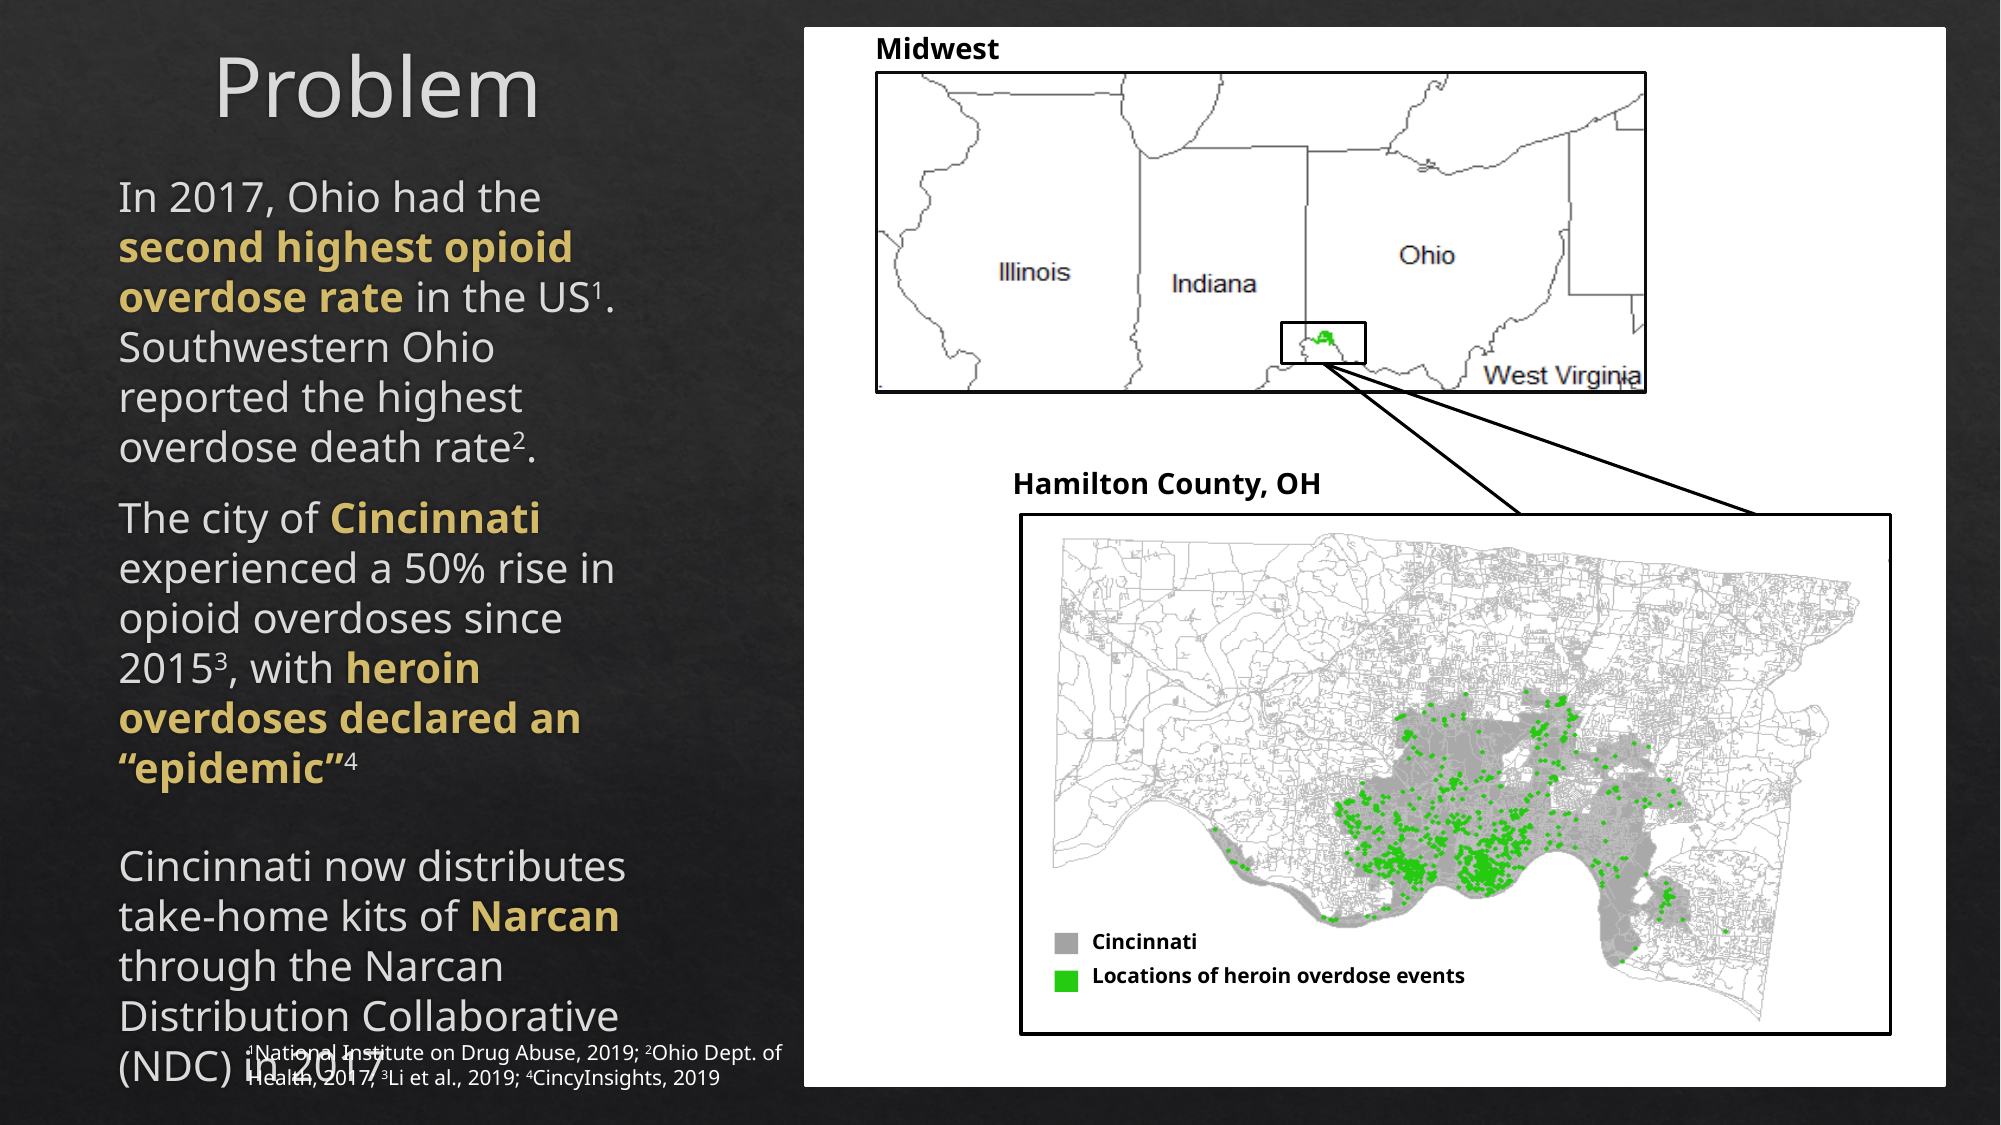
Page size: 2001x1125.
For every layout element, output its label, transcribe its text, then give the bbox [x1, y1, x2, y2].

picture [1022, 515, 1889, 1033]
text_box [1281, 321, 1889, 514]
list In 2017, Ohio had the second highest opioid overdose rate in the US1. Southwestern Ohio reported the highest overdose death rate2. The city of Cincinnati experienced a 50% rise in opioid overdoses since 20153, with heroin overdoses declared an “epidemic”4 Cincinnati now distributes take-home kits of Narcan through the Narcan Distribution Collaborative (NDC) in 2017 [103, 162, 676, 1025]
title Problem [139, 0, 616, 193]
text_box 1National Institute on Drug Abuse, 2019; 2Ohio Dept. of Health, 2017; 3Li et al., 2019; 4CincyInsights, 2019 [233, 1032, 806, 1098]
text_box [804, 27, 1946, 1087]
text_box Midwest [860, 23, 2000, 73]
picture [878, 74, 1644, 391]
text_box Hamilton County, OH [997, 458, 1273, 508]
